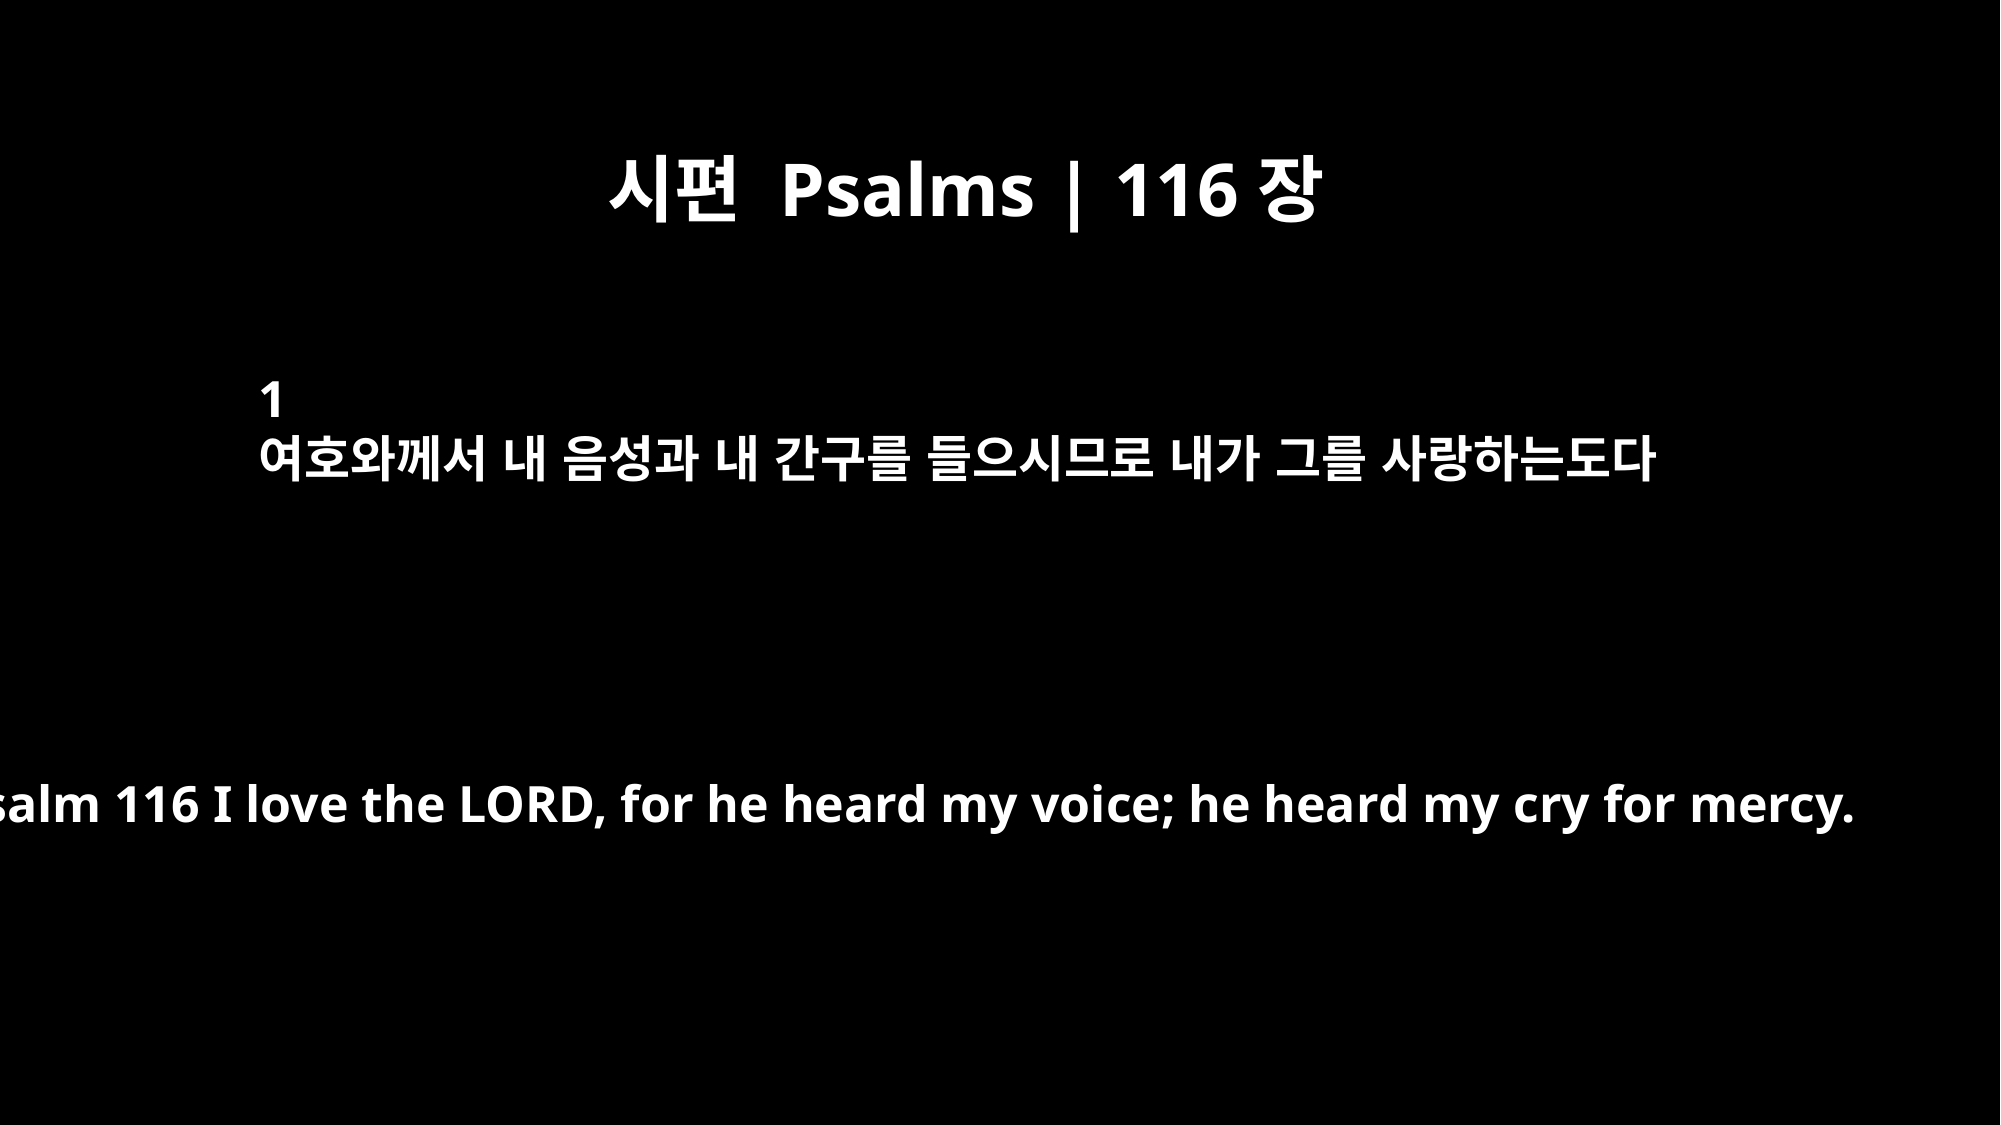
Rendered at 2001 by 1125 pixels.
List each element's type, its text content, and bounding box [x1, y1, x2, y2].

text_box 시편 Psalms | 116장 [592, 136, 1340, 239]
text_box Psalm 116 I love the LORD, for he heard my voice; he heard my cry for mercy. [0, 764, 1872, 840]
text_box 1 여호와께서 내 음성과 내 간구를 들으시므로 내가 그를 사랑하는도다 [243, 359, 1674, 495]
